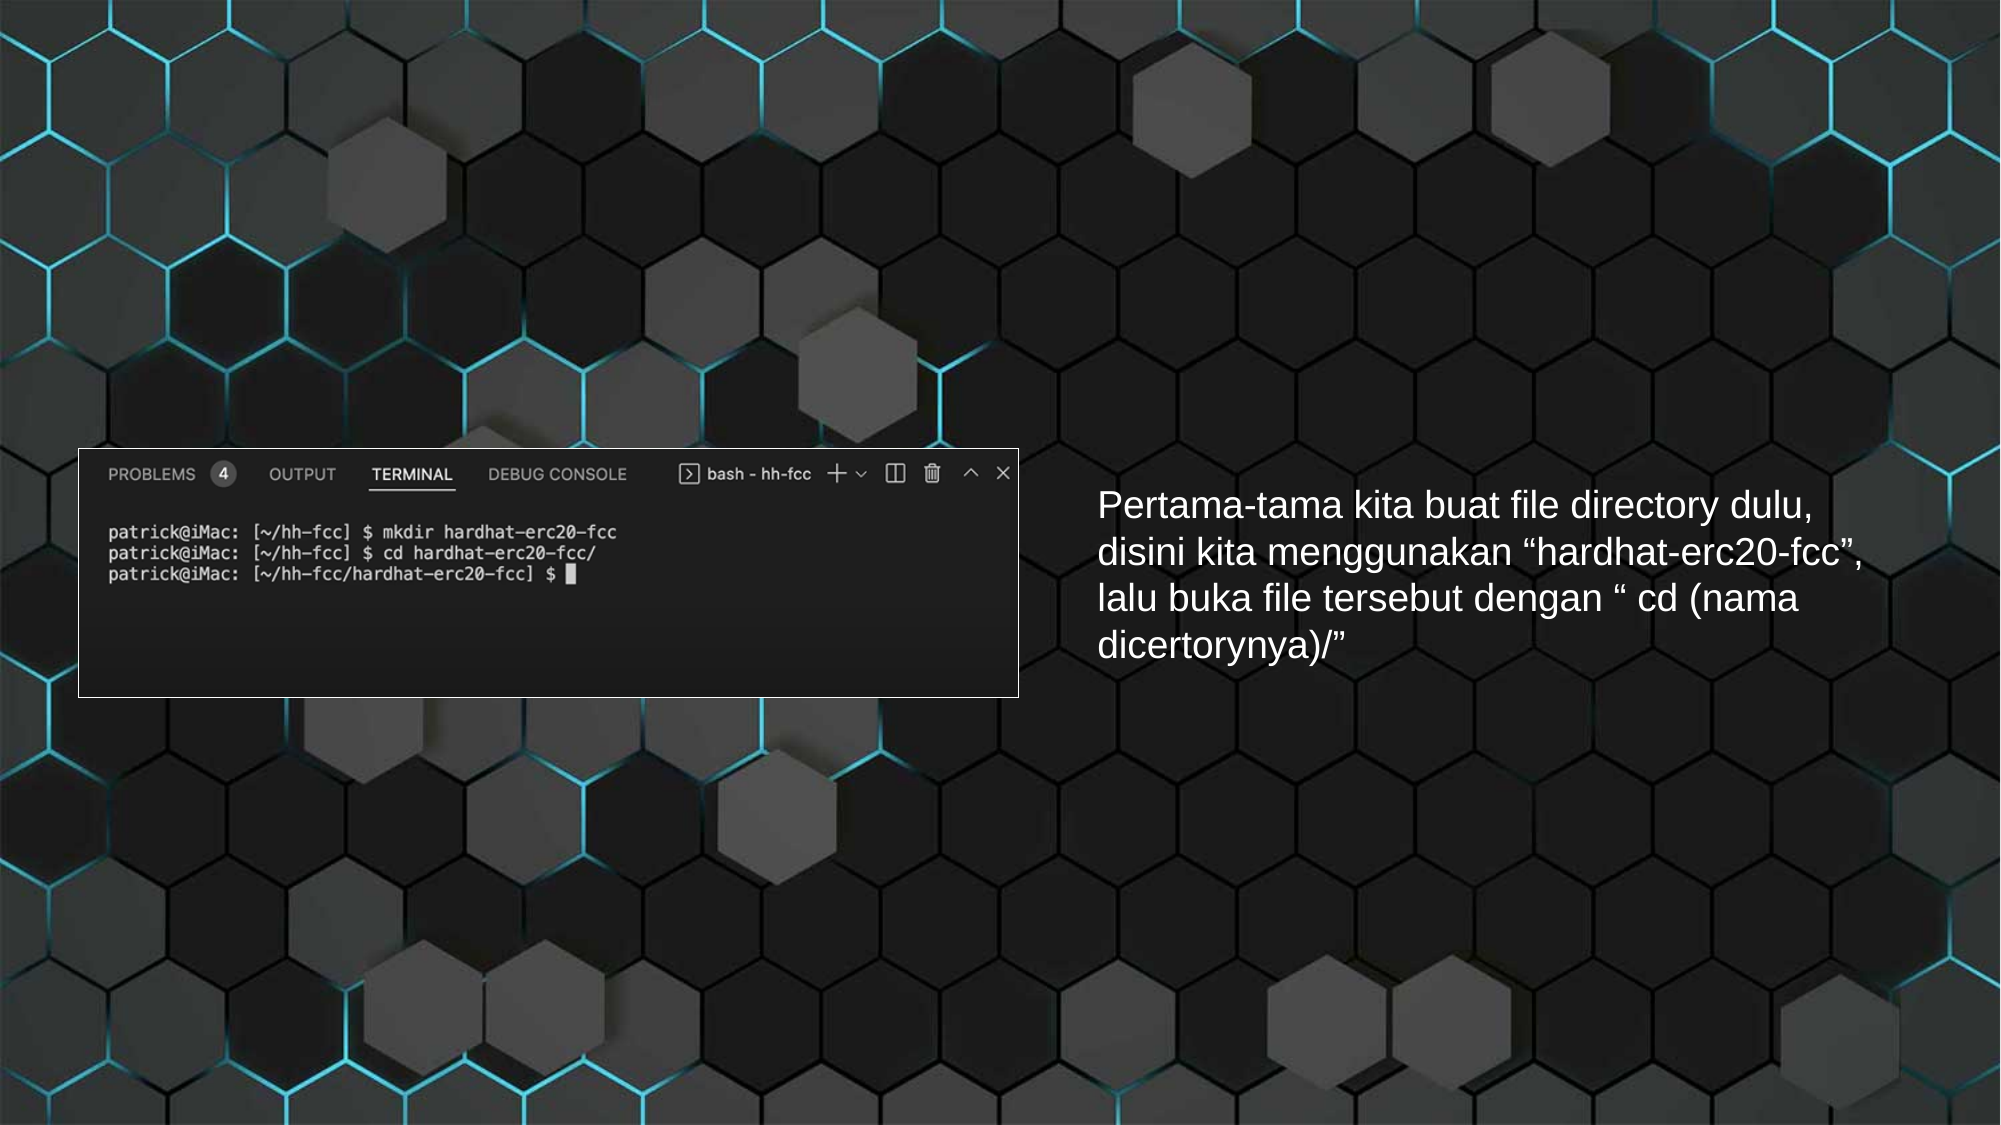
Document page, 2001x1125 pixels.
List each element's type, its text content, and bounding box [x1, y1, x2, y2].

text_box Pertama-tama kita buat file directory dulu, disini kita menggunakan “hardhat-erc20-fcc”, lalu buka file tersebut dengan “ cd (nama dicertorynya)/” [1082, 472, 1900, 674]
picture [0, 0, 2001, 1125]
